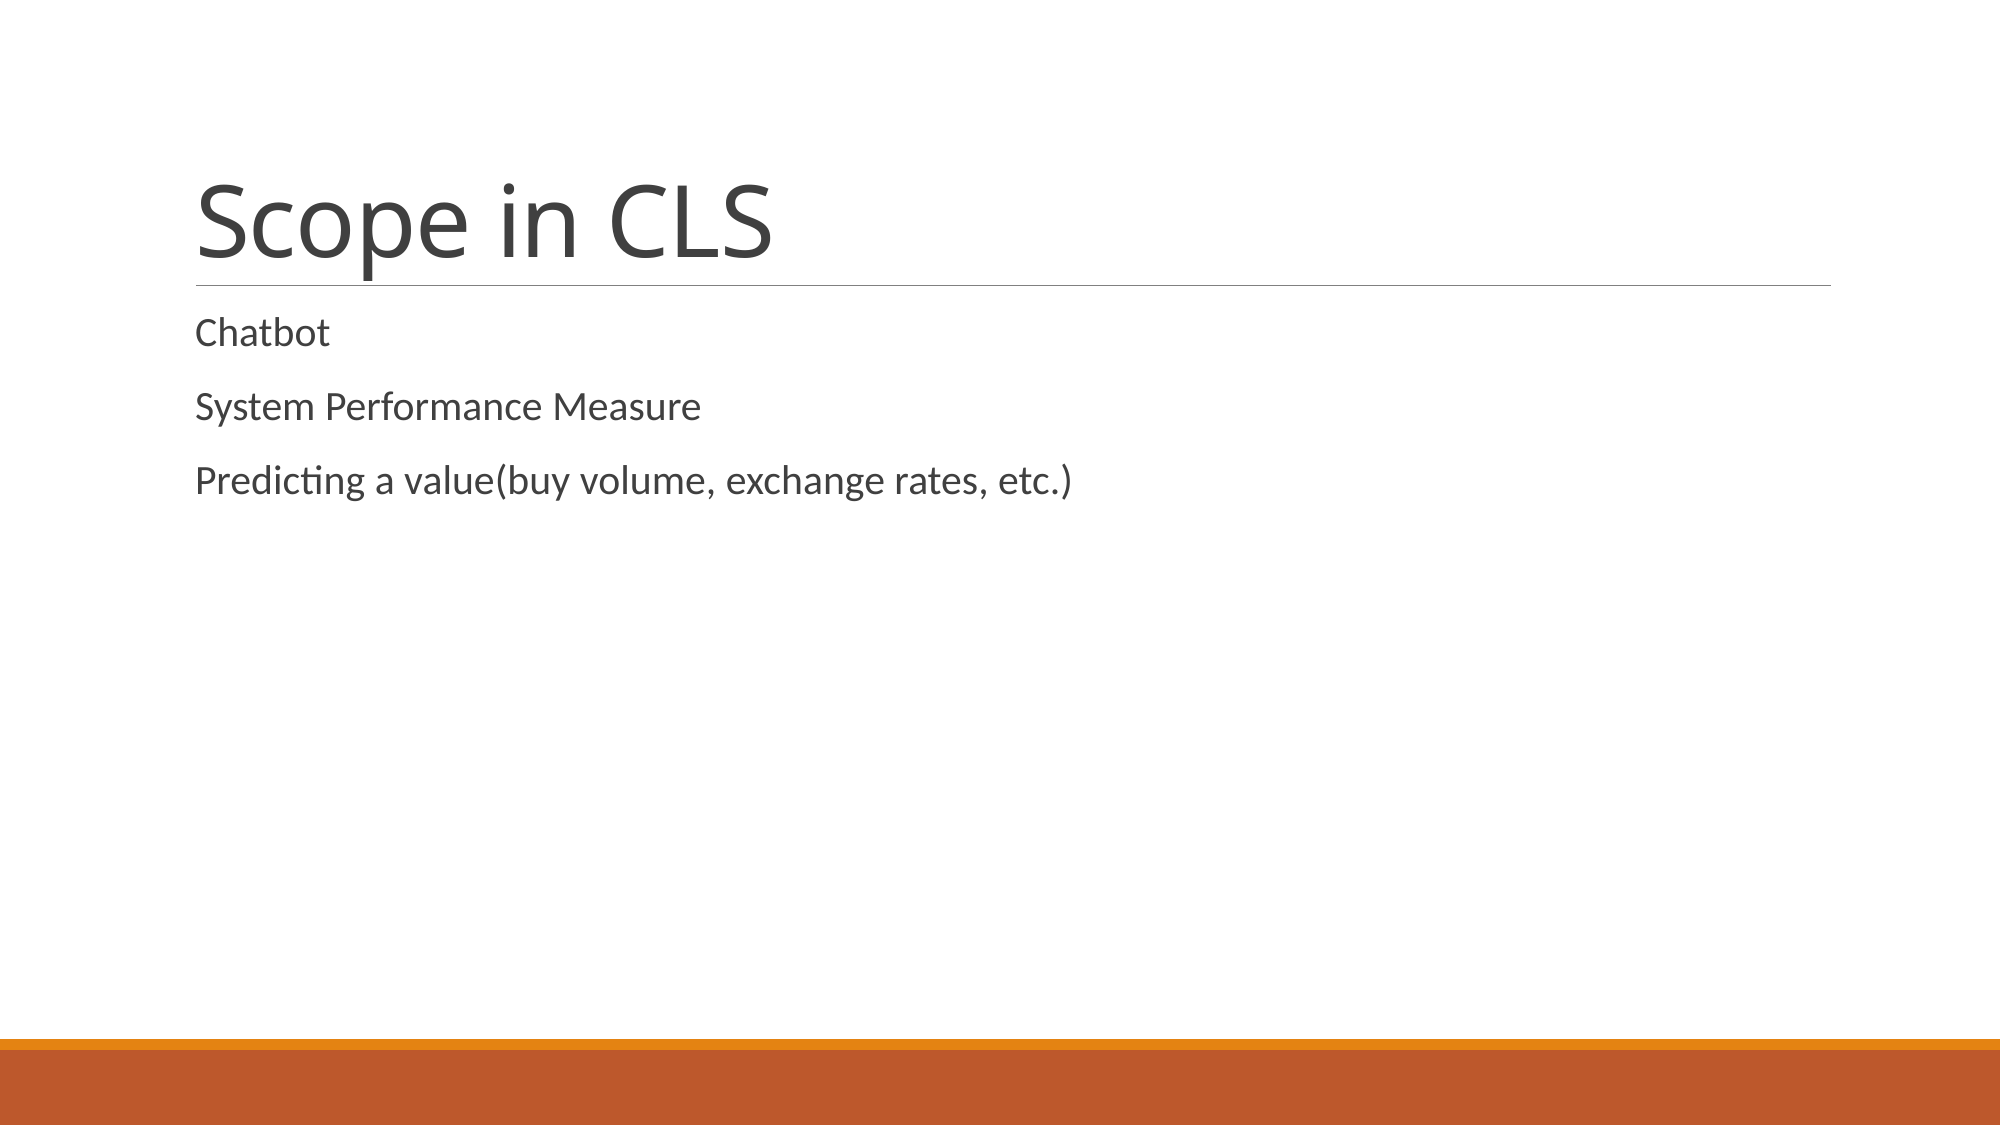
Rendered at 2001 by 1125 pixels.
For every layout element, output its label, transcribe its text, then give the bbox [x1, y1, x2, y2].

list Chatbot System Performance Measure Predicting a value(buy volume, exchange rates, etc.) [180, 302, 1830, 963]
title Scope in CLS [180, 47, 1830, 285]
